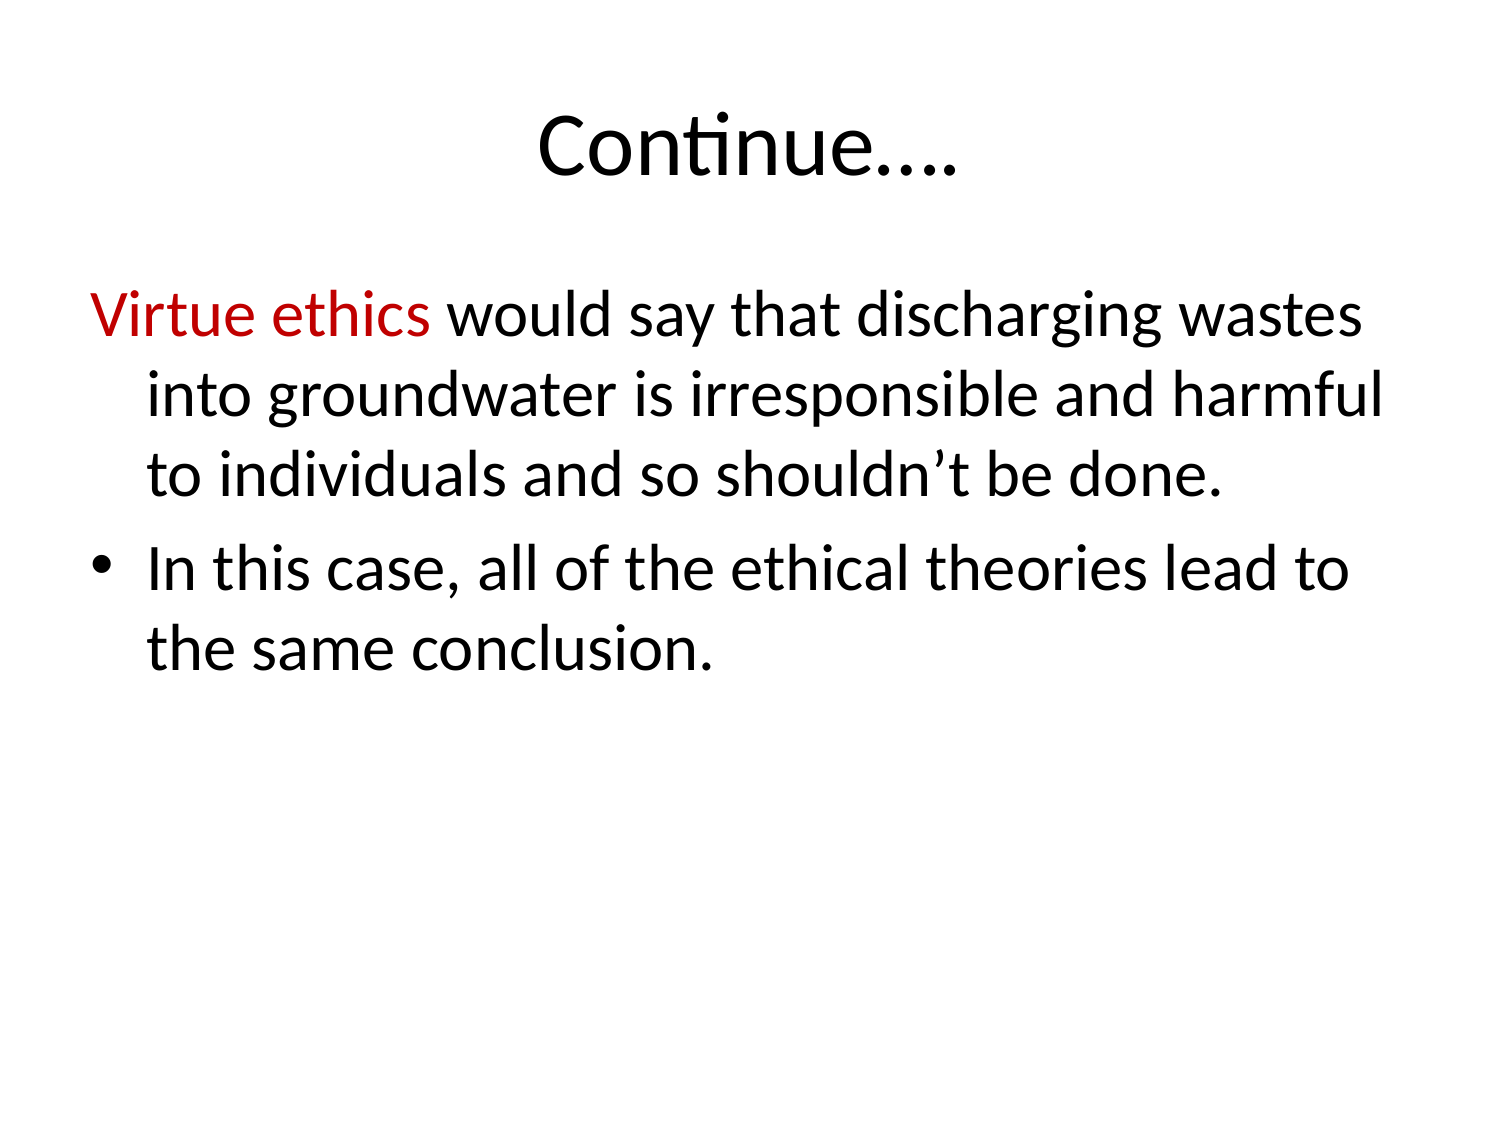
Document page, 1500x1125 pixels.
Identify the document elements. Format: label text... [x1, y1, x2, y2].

title Continue…. [75, 45, 1425, 233]
list Virtue ethics would say that discharging wastes into groundwater is irresponsible and harmful to individuals and so shouldn’t be done. In this case, all of the ethical theories lead to the same conclusion. [75, 262, 1425, 1005]
